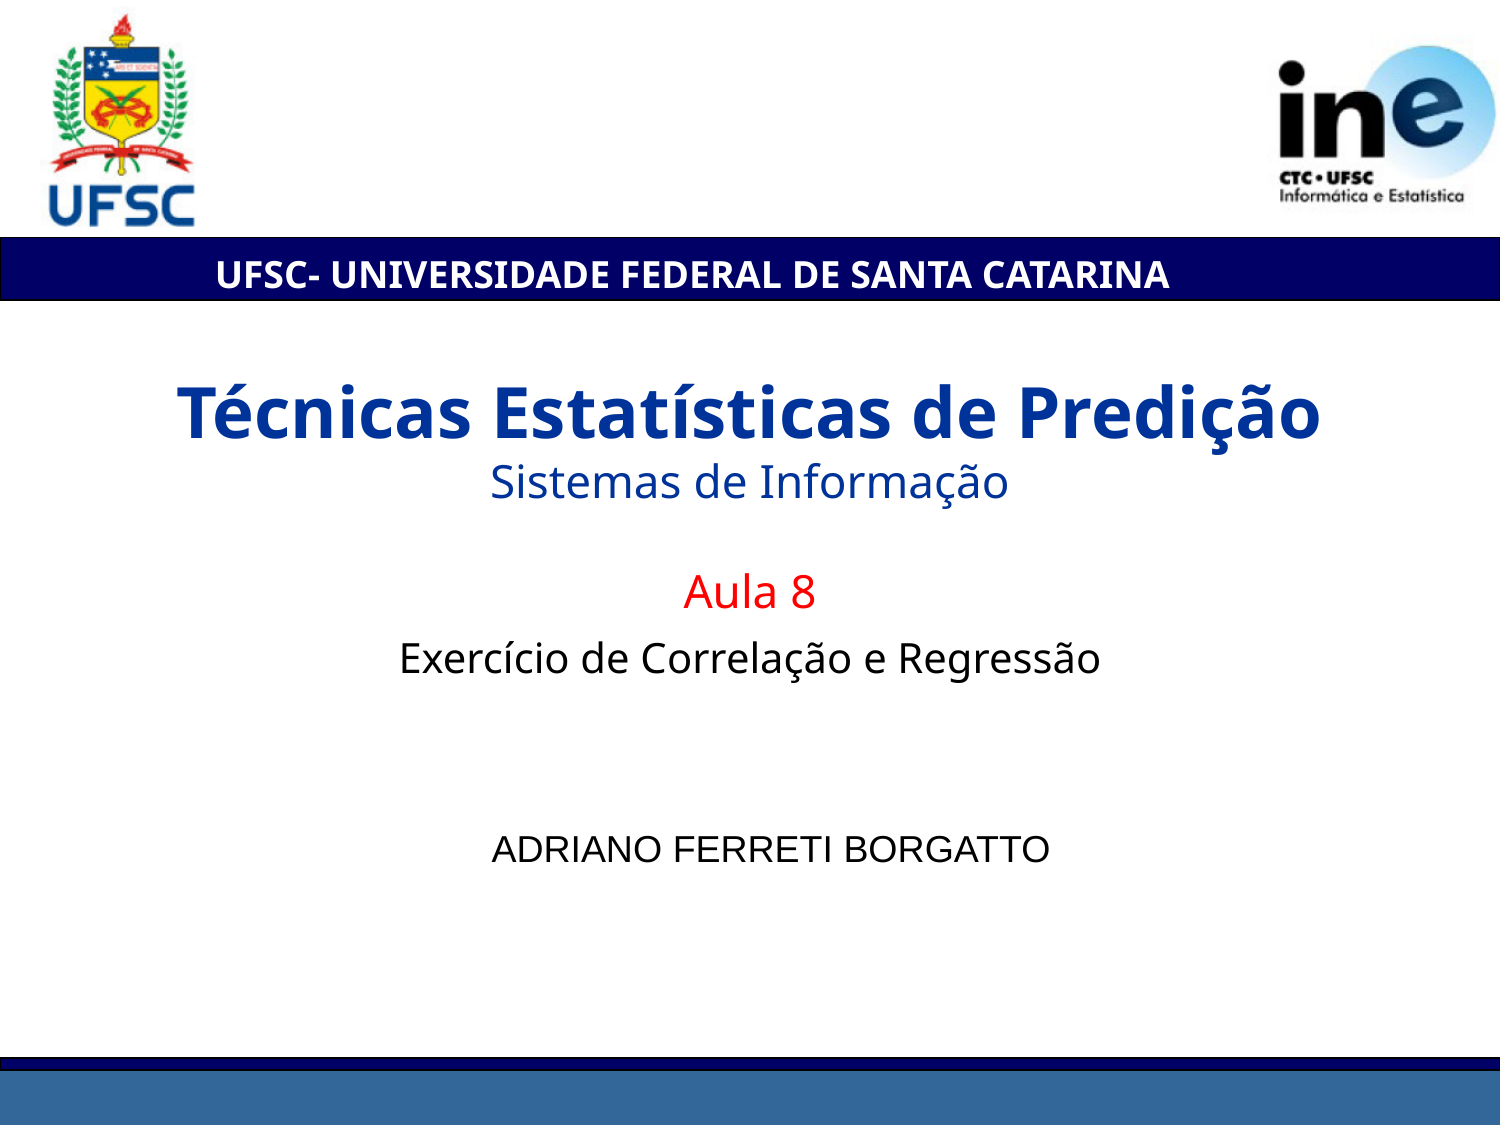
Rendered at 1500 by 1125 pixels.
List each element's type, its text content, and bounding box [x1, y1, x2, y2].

text_box ADRIANO FERRETI BORGATTO [476, 817, 1067, 878]
title Técnicas Estatísticas de Predição Sistemas de Informação Aula 8 Exercício de Correlação e Regressão [65, 358, 1436, 692]
